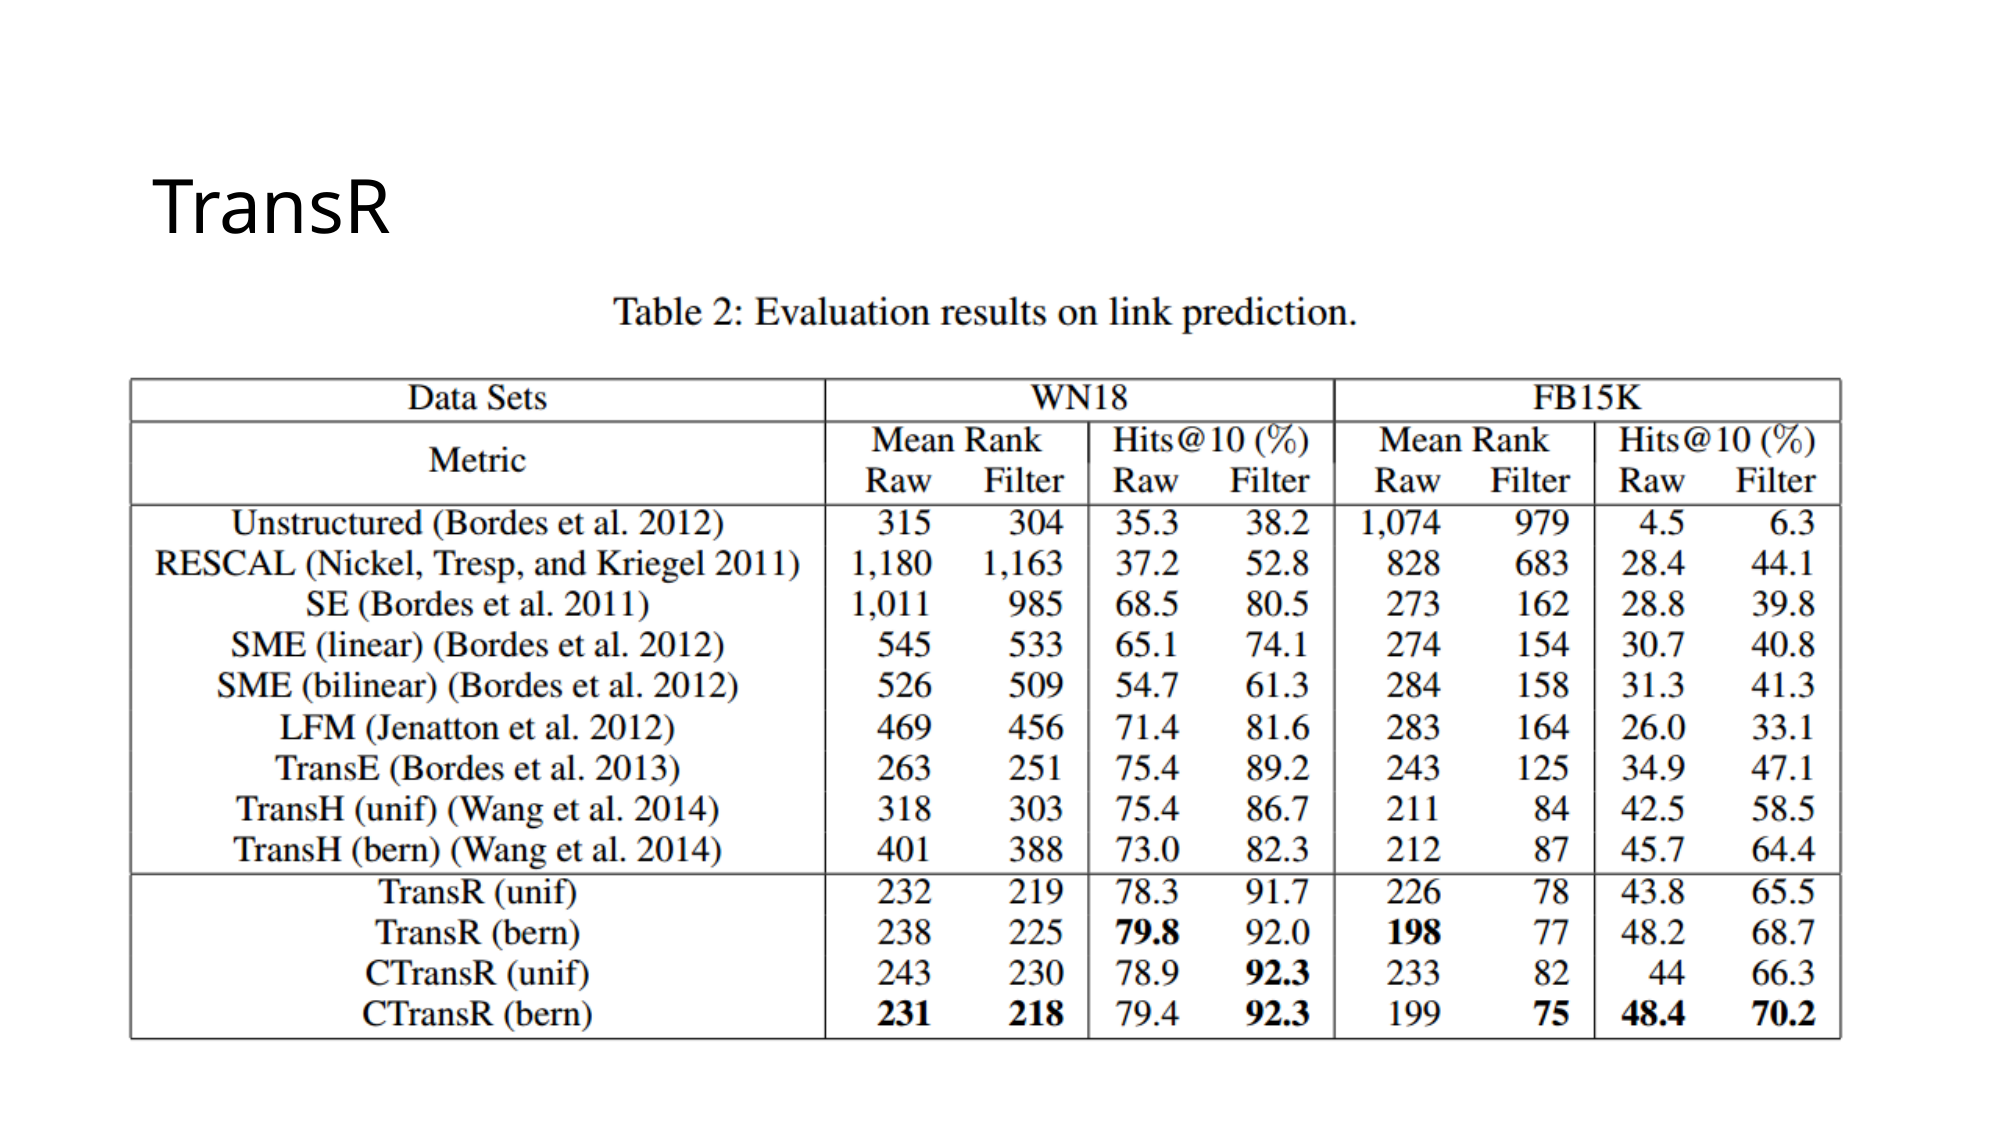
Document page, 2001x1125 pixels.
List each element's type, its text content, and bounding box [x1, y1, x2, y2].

title TransR [137, 59, 1863, 264]
picture [98, 264, 1902, 1071]
